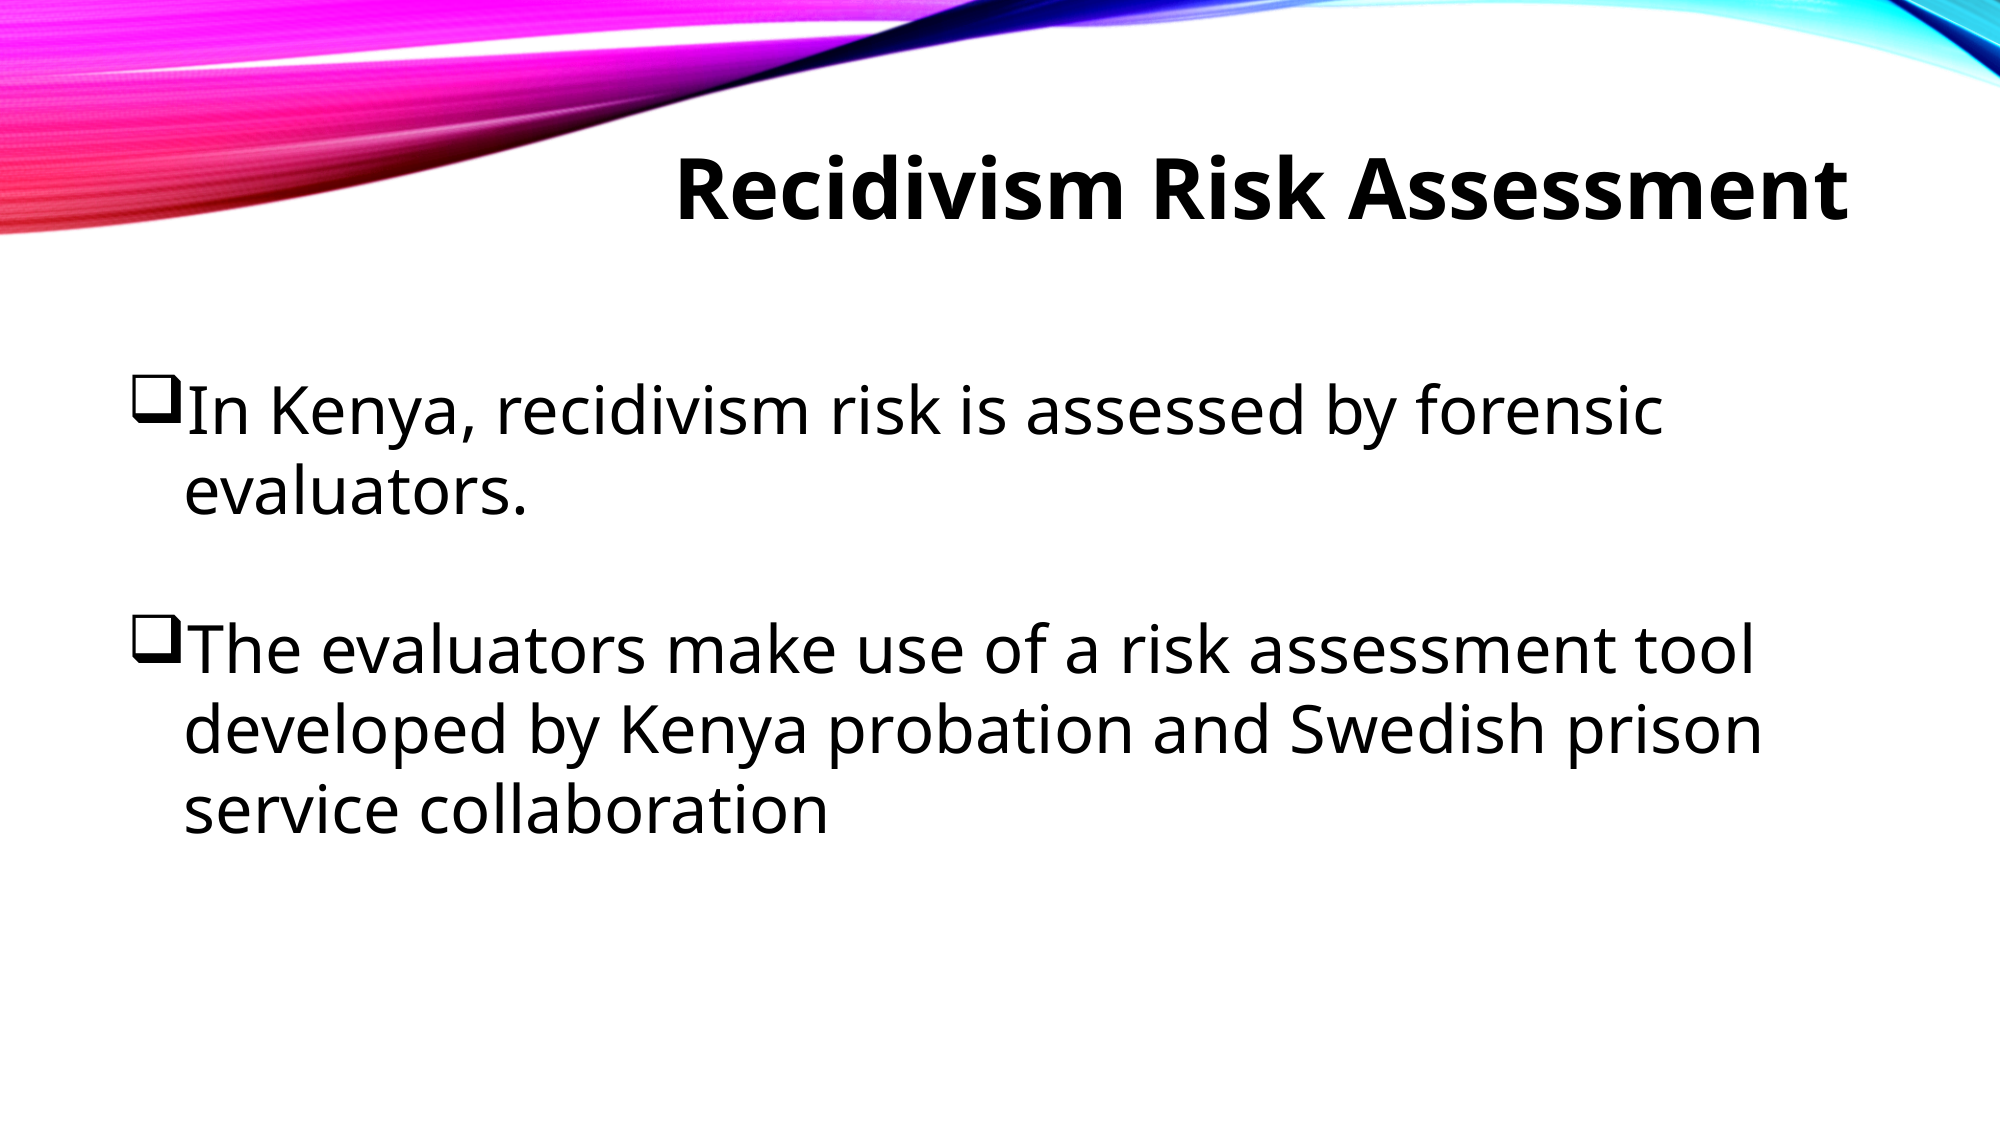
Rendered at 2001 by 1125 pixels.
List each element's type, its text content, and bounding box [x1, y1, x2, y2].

picture [1910, 0, 2000, 45]
list In Kenya, recidivism risk is assessed by forensic evaluators. The evaluators make use of a risk assessment tool developed by Kenya probation and Swedish prison service collaboration [112, 360, 1888, 1021]
picture [0, 0, 2000, 237]
title Recidivism Risk Assessment [474, 125, 1888, 338]
picture [1890, 0, 2000, 75]
